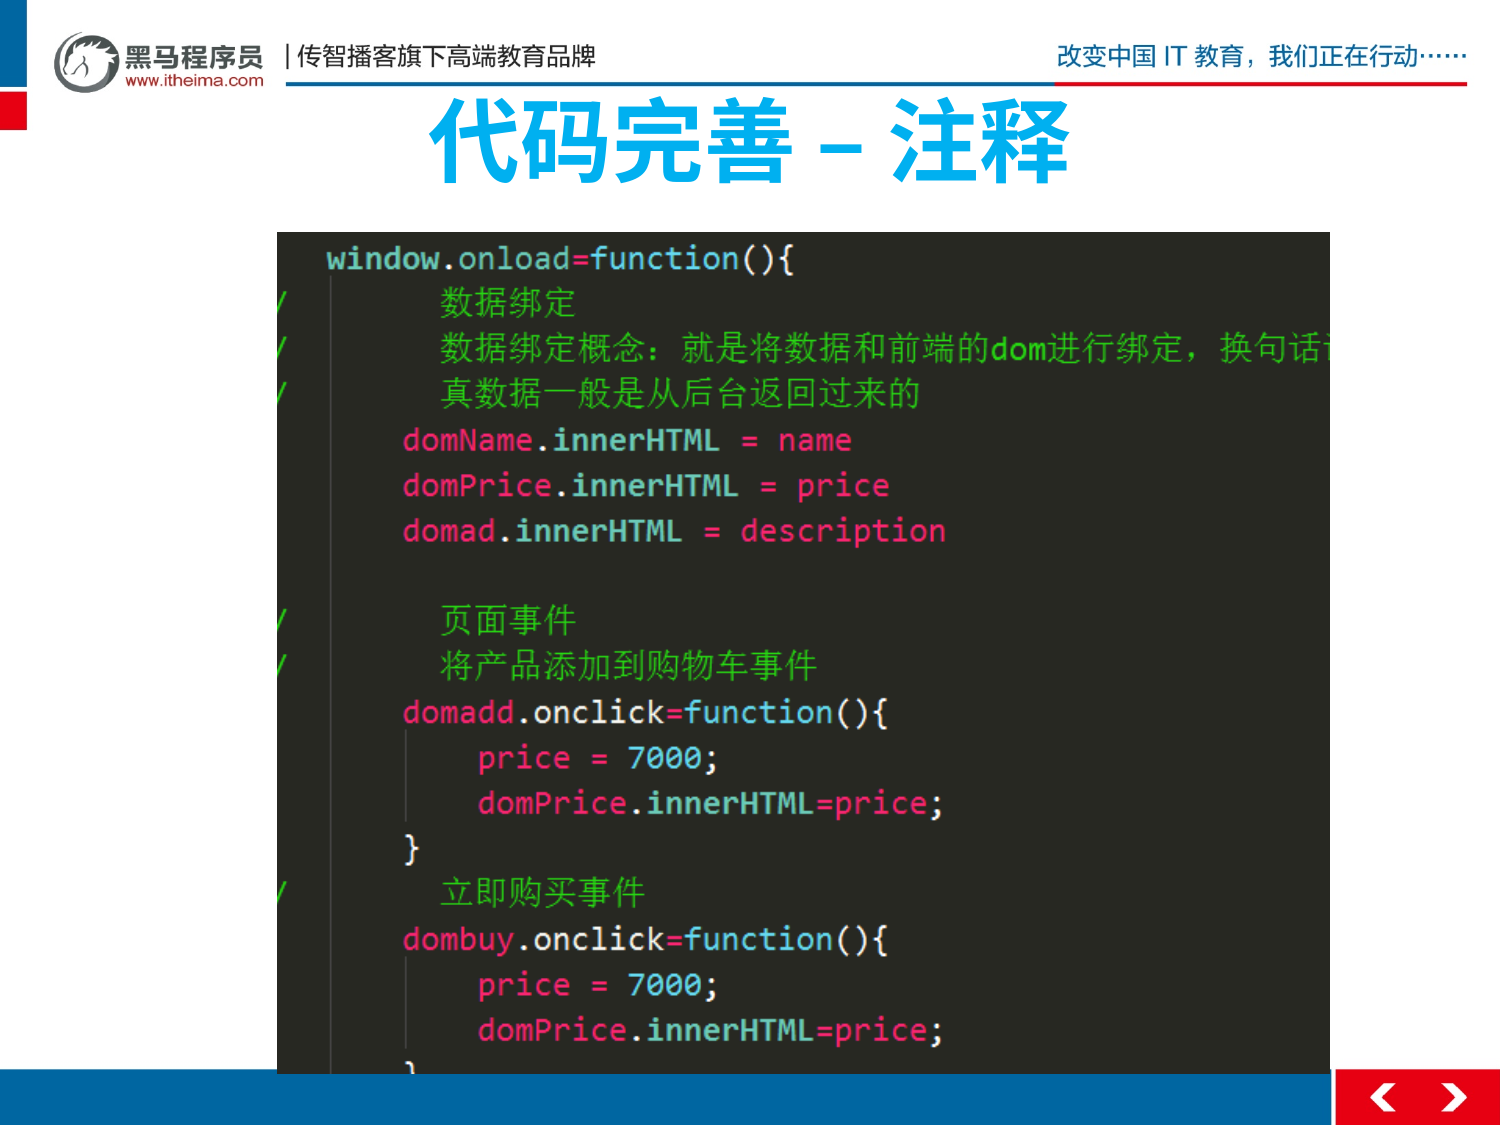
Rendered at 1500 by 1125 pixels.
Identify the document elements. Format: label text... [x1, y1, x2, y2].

title 代码完善 – 注释 [75, 45, 1425, 233]
picture [0, 0, 1500, 1125]
